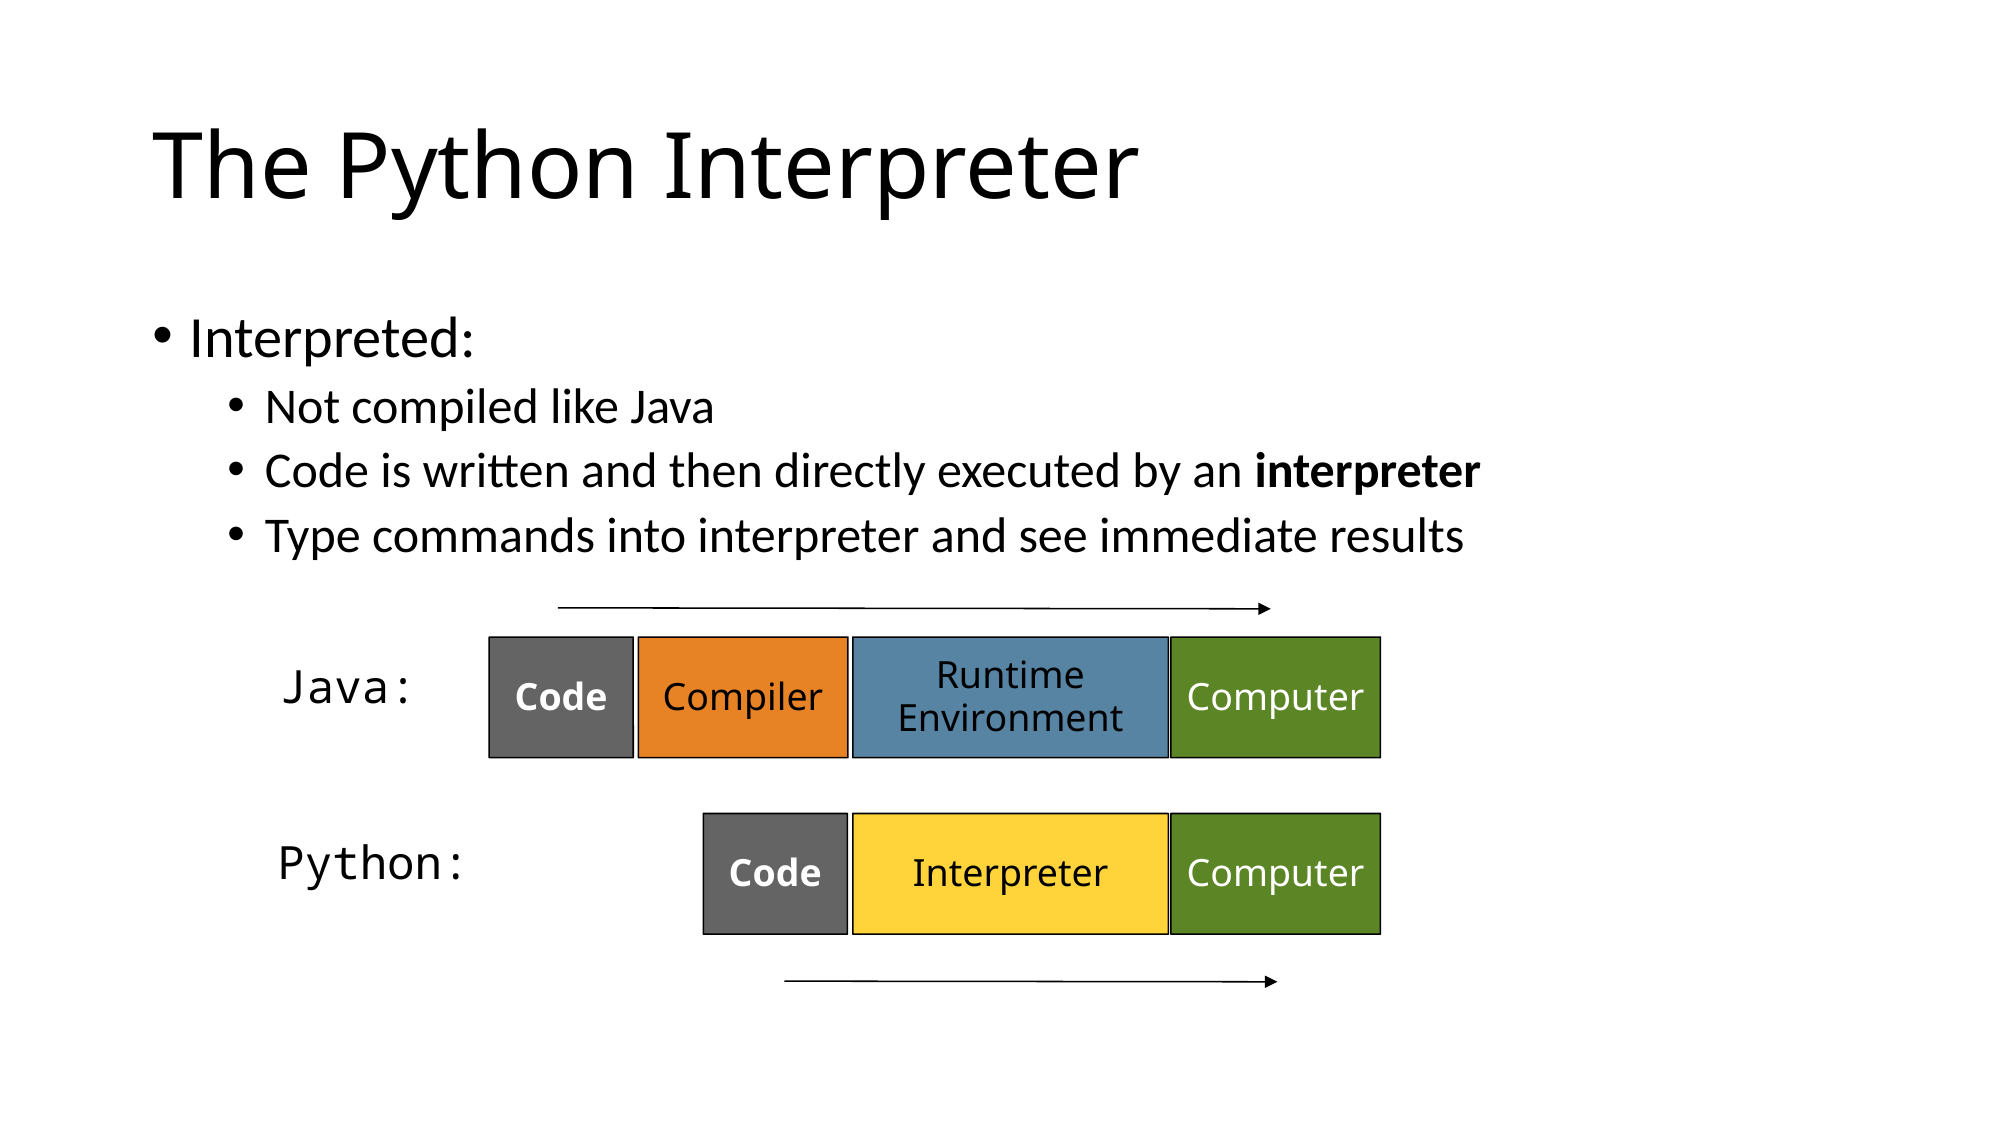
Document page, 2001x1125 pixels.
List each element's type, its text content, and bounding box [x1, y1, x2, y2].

title The Python Interpreter [137, 59, 1863, 278]
list Interpreted: Not compiled like Java Code is written and then directly executed by an interpreter Type commands into interpreter and see immediate results [137, 299, 1863, 1014]
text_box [280, 607, 1381, 982]
